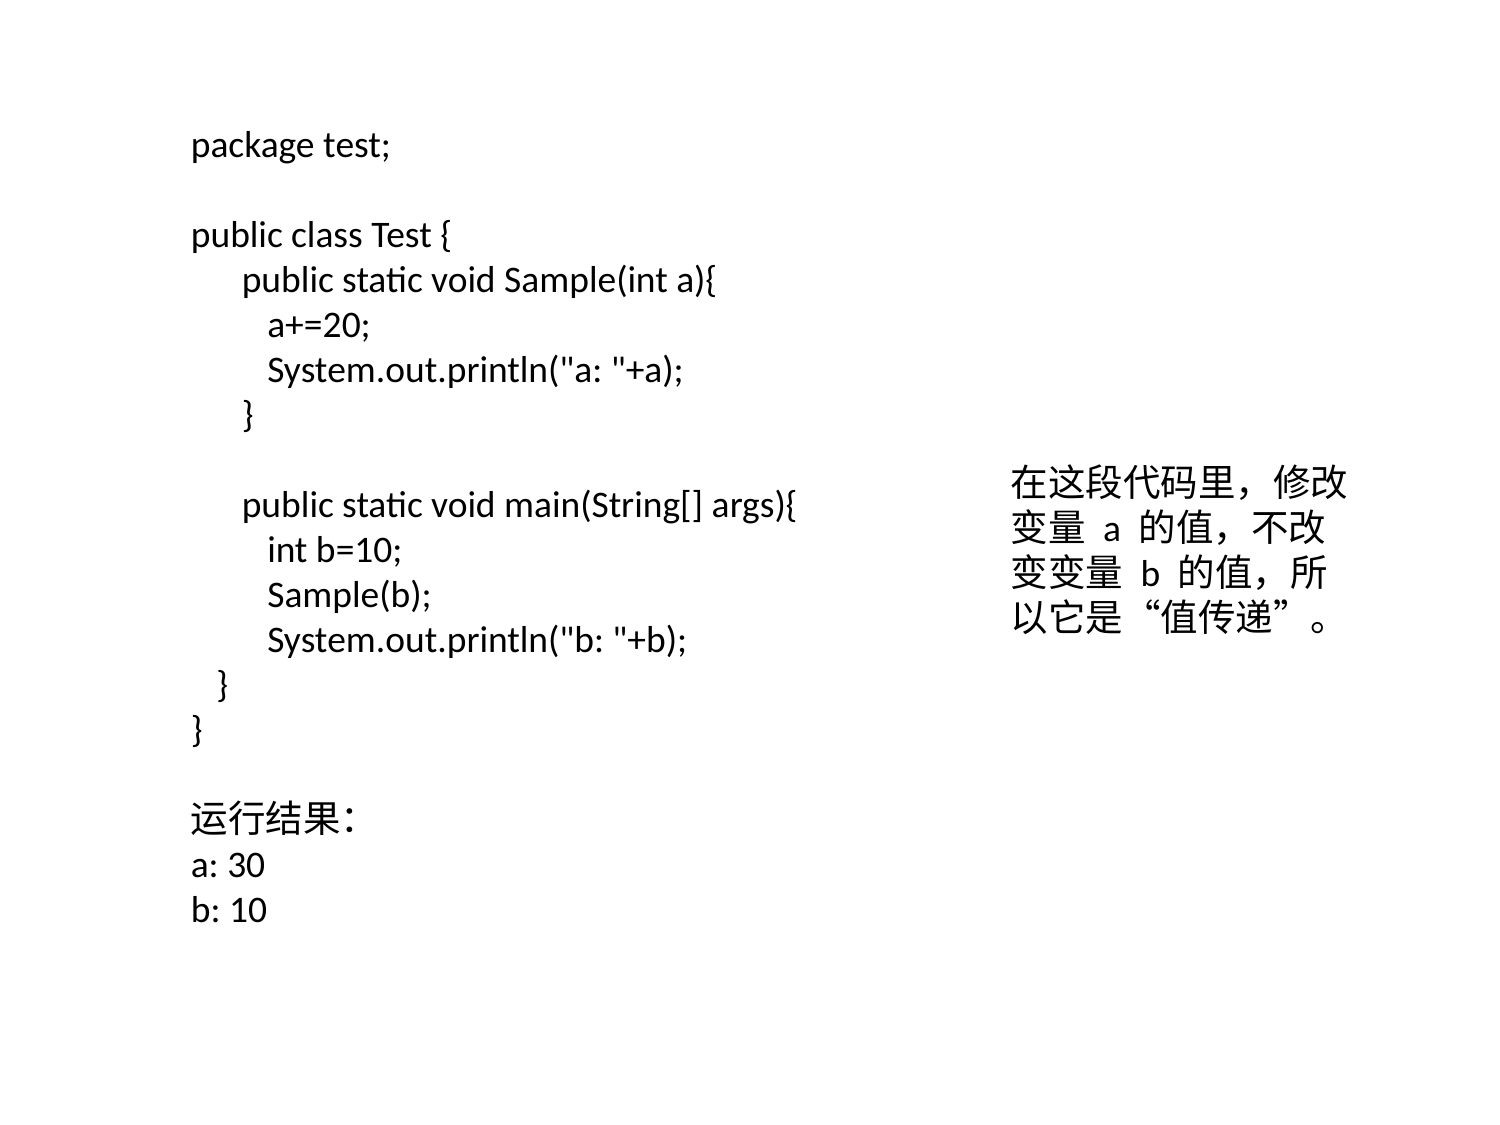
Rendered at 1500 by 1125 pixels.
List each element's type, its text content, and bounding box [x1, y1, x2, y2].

text_box package test; public class Test { public static void Sample(int a){ a+=20; System.out.println("a: "+a); } public static void main(String[] args){ int b=10; Sample(b); System.out.println("b: "+b); } } 运行结果： a: 30 b: 10 [176, 67, 1460, 938]
text_box 在这段代码里，修改变量 a 的值，不改变变量 b 的值，所以它是“值传递”。 [995, 451, 1378, 647]
